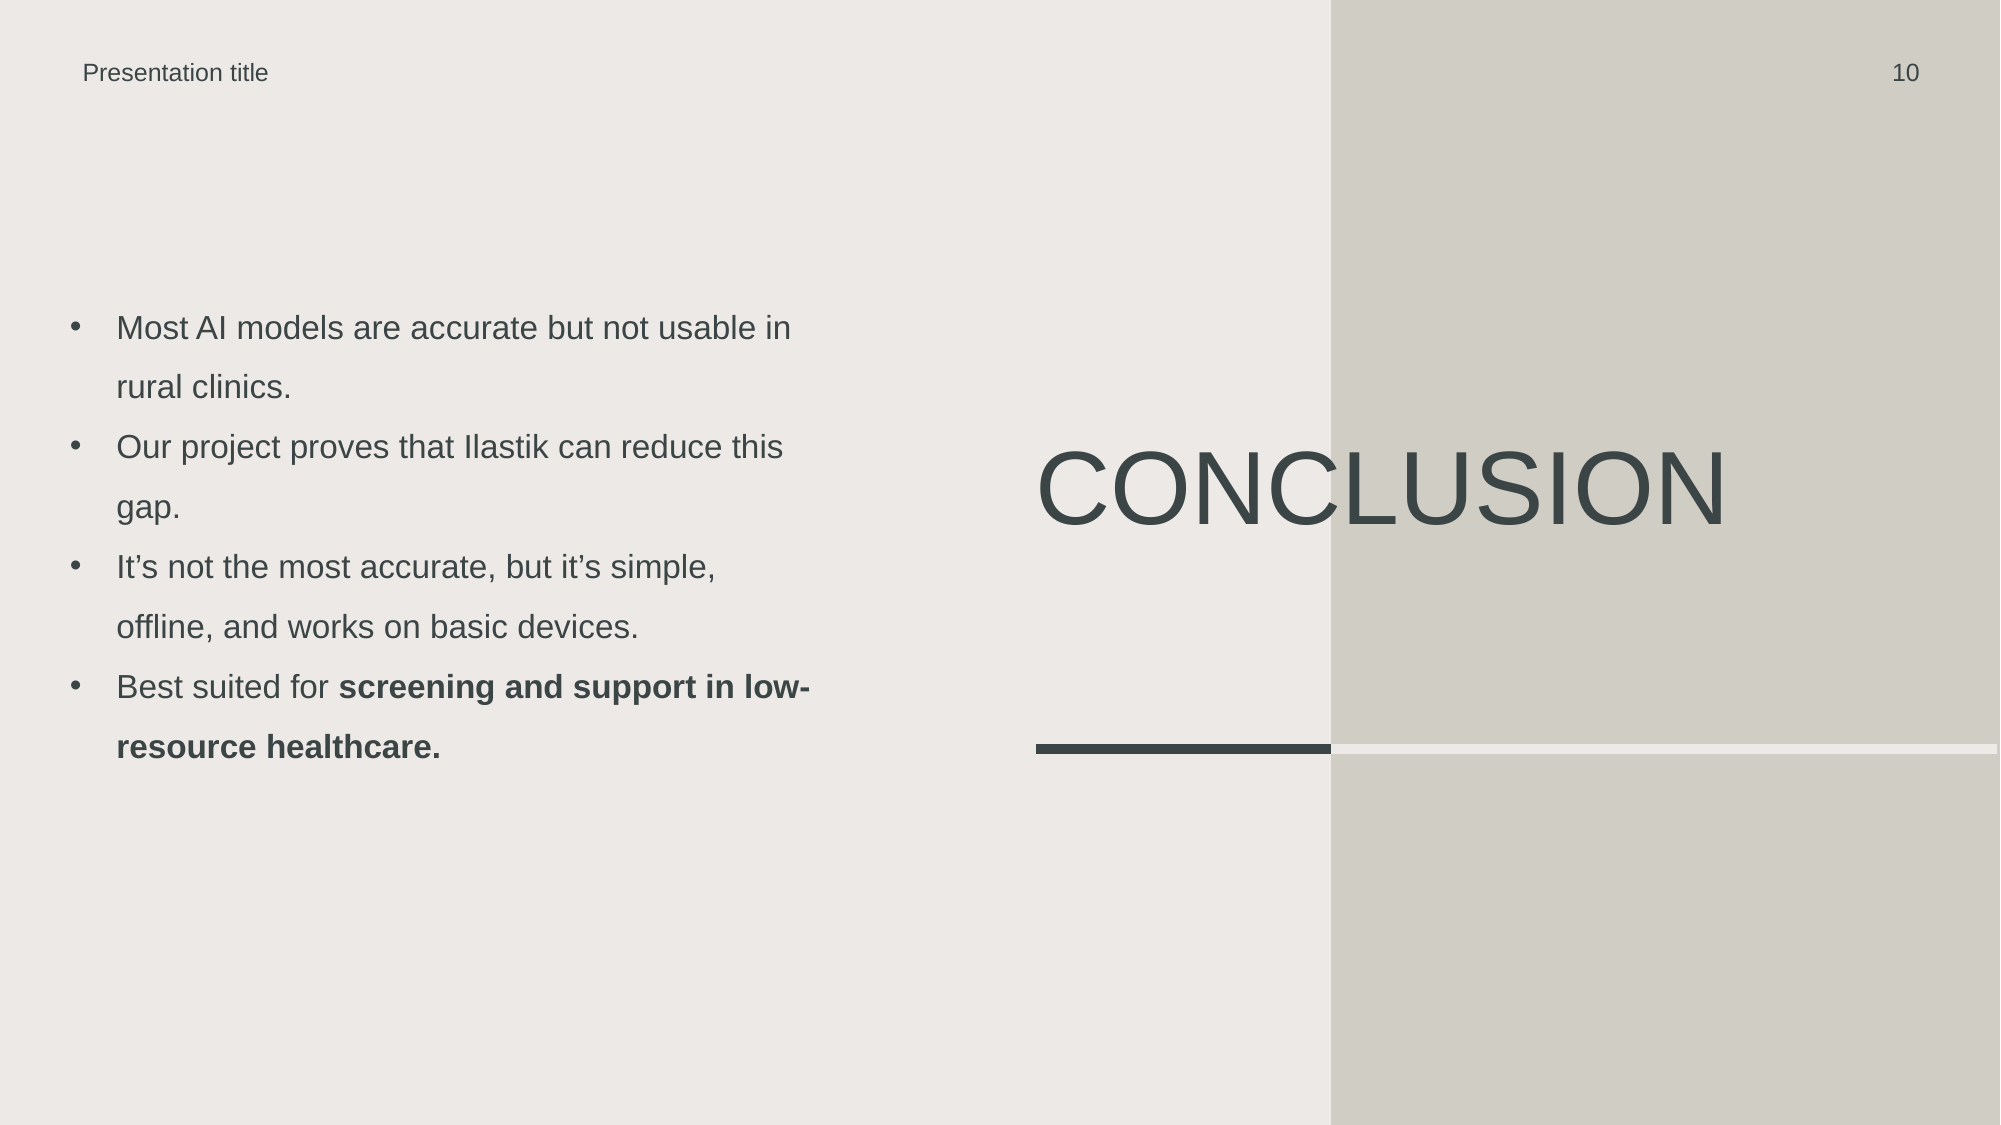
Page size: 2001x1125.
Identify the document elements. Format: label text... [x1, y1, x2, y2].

slide_number 10 [1660, 49, 1935, 95]
title Conclusion [1020, 412, 1815, 689]
list Most AI models are accurate but not usable in rural clinics. Our project proves that Ilastik can reduce this gap. It’s not the most accurate, but it’s simple, offline, and works on basic devices. Best suited for screening and support in low-resource healthcare. [54, 278, 835, 966]
footer Presentation title [67, 49, 368, 95]
